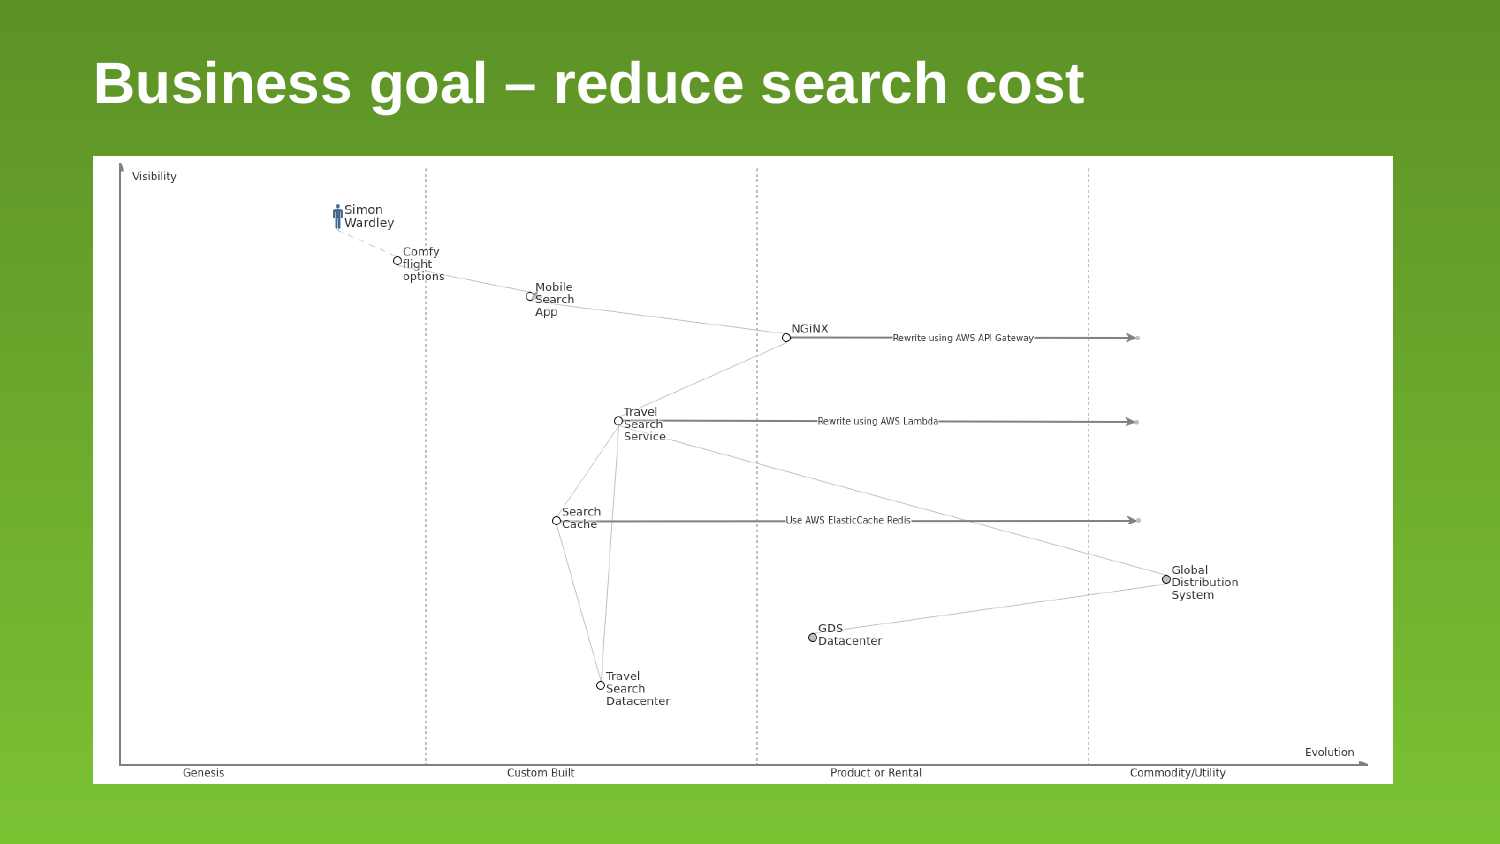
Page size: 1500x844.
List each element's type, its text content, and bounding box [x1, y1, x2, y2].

picture [92, 156, 1393, 785]
text_box Business goal – reduce search cost [78, 37, 1294, 198]
